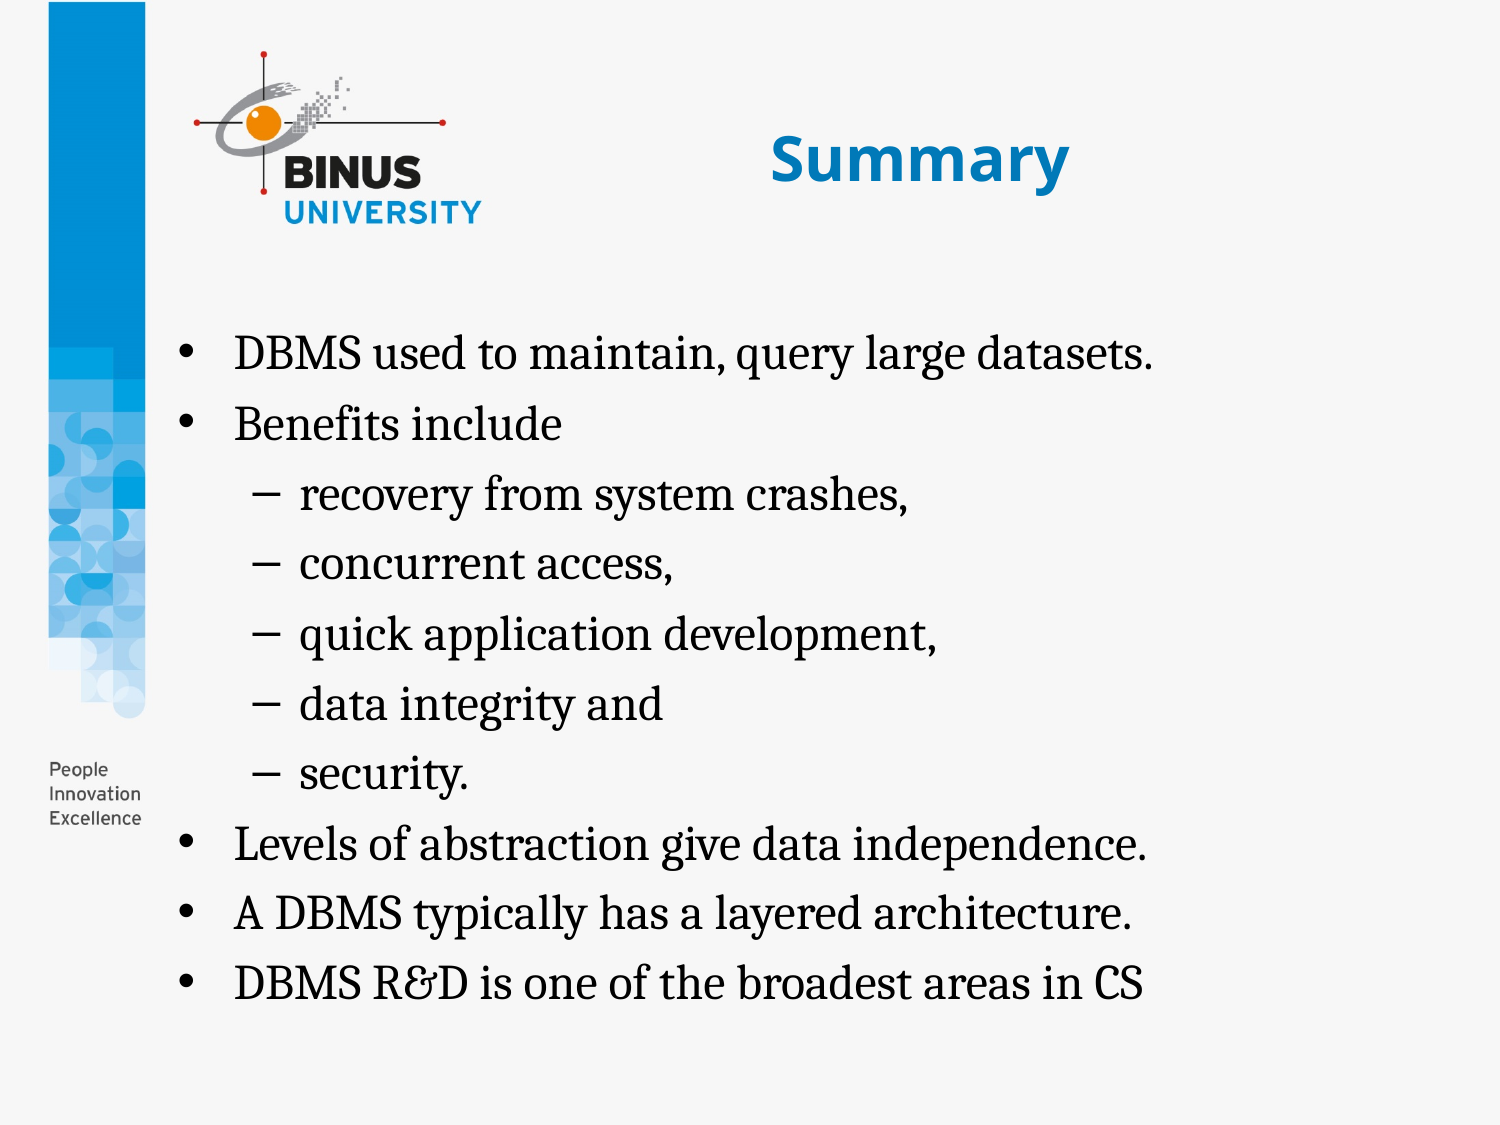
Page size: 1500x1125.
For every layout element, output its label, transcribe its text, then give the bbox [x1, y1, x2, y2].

picture [0, 0, 1500, 845]
list DBMS used to maintain, query large datasets. Benefits include recovery from system crashes, concurrent access, quick application development, data integrity and security. Levels of abstraction give data independence. A DBMS typically has a layered architecture. DBMS R&D is one of the broadest areas in CS [162, 312, 1413, 1063]
title Summary [340, 62, 1500, 250]
